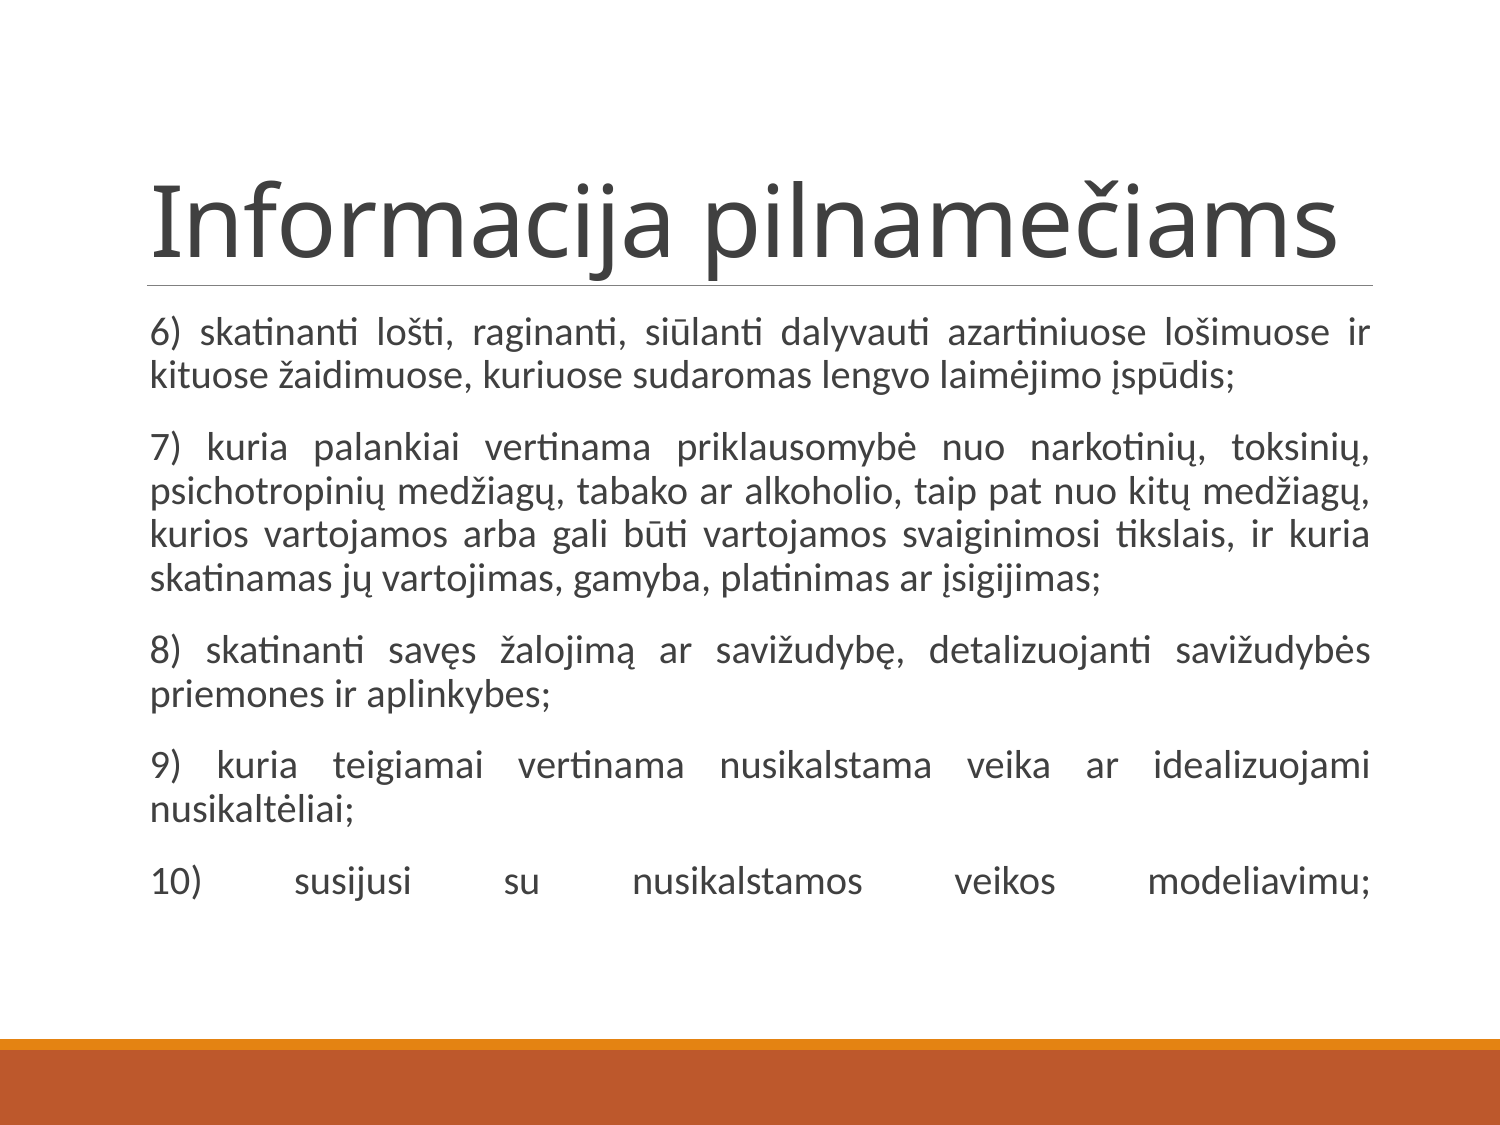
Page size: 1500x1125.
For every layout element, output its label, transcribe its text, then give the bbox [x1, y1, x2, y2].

title Informacija pilnamečiams [135, 47, 1373, 285]
list 6) skatinanti lošti, raginanti, siūlanti dalyvauti azartiniuose lošimuose ir kituose žaidimuose, kuriuose sudaromas lengvo laimėjimo įspūdis; 7) kuria palankiai vertinama priklausomybė nuo narkotinių, toksinių, psichotropinių medžiagų, tabako ar alkoholio, taip pat nuo kitų medžiagų, kurios vartojamos arba gali būti vartojamos svaiginimosi tikslais, ir kuria skatinamas jų vartojimas, gamyba, platinimas ar įsigijimas; 8) skatinanti savęs žalojimą ar savižudybę, detalizuojanti savižudybės priemones ir aplinkybes; 9) kuria teigiamai vertinama nusikalstama veika ar idealizuojami nusikaltėliai; 10) susijusi su nusikalstamos veikos modeliavimu; [135, 302, 1373, 963]
